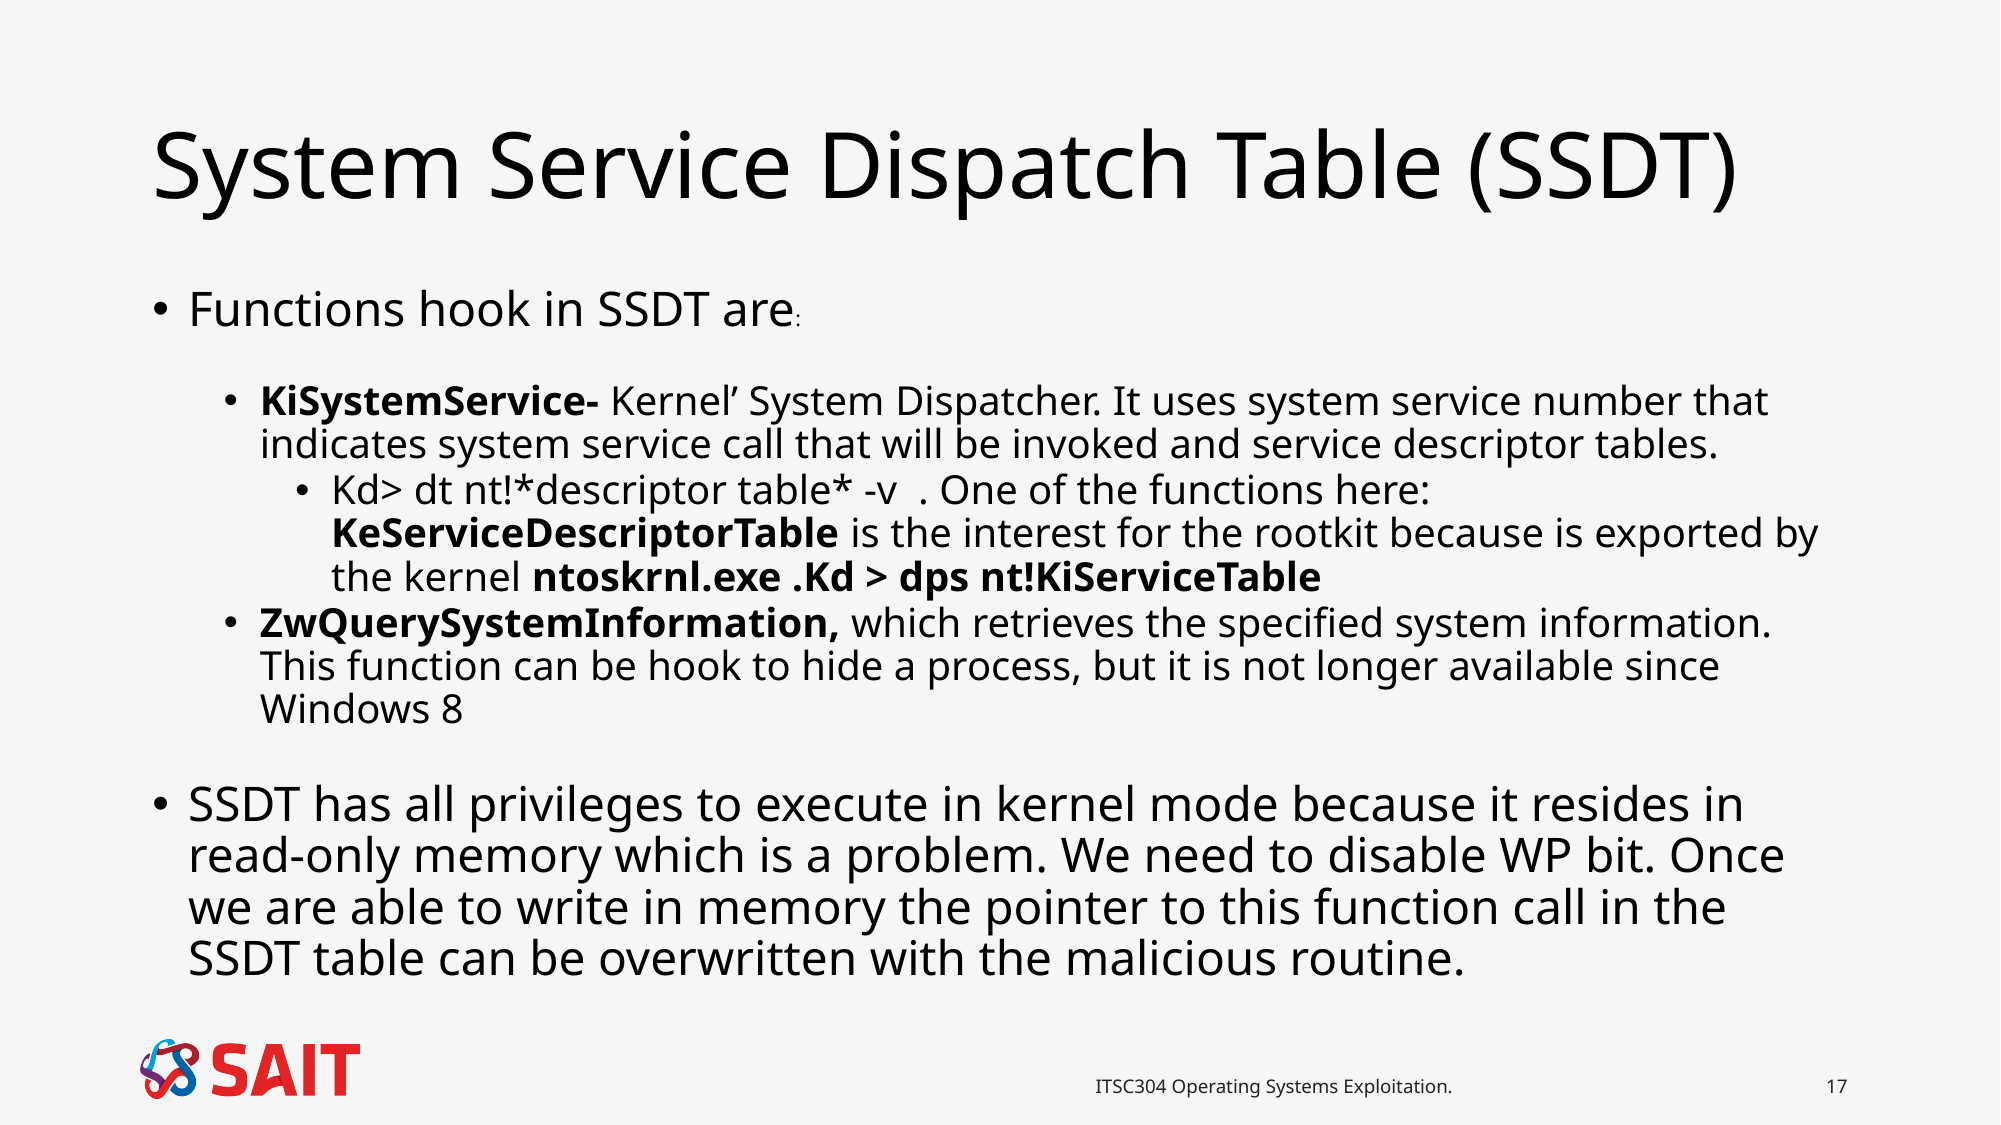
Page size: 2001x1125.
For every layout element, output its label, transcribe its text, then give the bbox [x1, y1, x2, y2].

picture [114, 1013, 386, 1125]
slide_number 17 [1718, 1048, 1863, 1109]
title System Service Dispatch Table (SSDT) [137, 59, 1863, 277]
list Functions hook in SSDT are: KiSystemService- Kernel’ System Dispatcher. It uses system service number that indicates system service call that will be invoked and service descriptor tables. Kd> dt nt!*descriptor table* -v . One of the functions here: KeServiceDescriptorTable is the interest for the rootkit because is exported by the kernel ntoskrnl.exe .Kd > dps nt!KiServiceTable ZwQuerySystemInformation, which retrieves the specified system information. This function can be hook to hide a process, but it is not longer available since Windows 8 SSDT has all privileges to execute in kernel mode because it resides in read-only memory which is a problem. We need to disable WP bit. Once we are able to write in memory the pointer to this function call in the SSDT table can be overwritten with the malicious routine. [137, 277, 1863, 1014]
footer ITSC304 Operating Systems Exploitation. [858, 1048, 1690, 1109]
